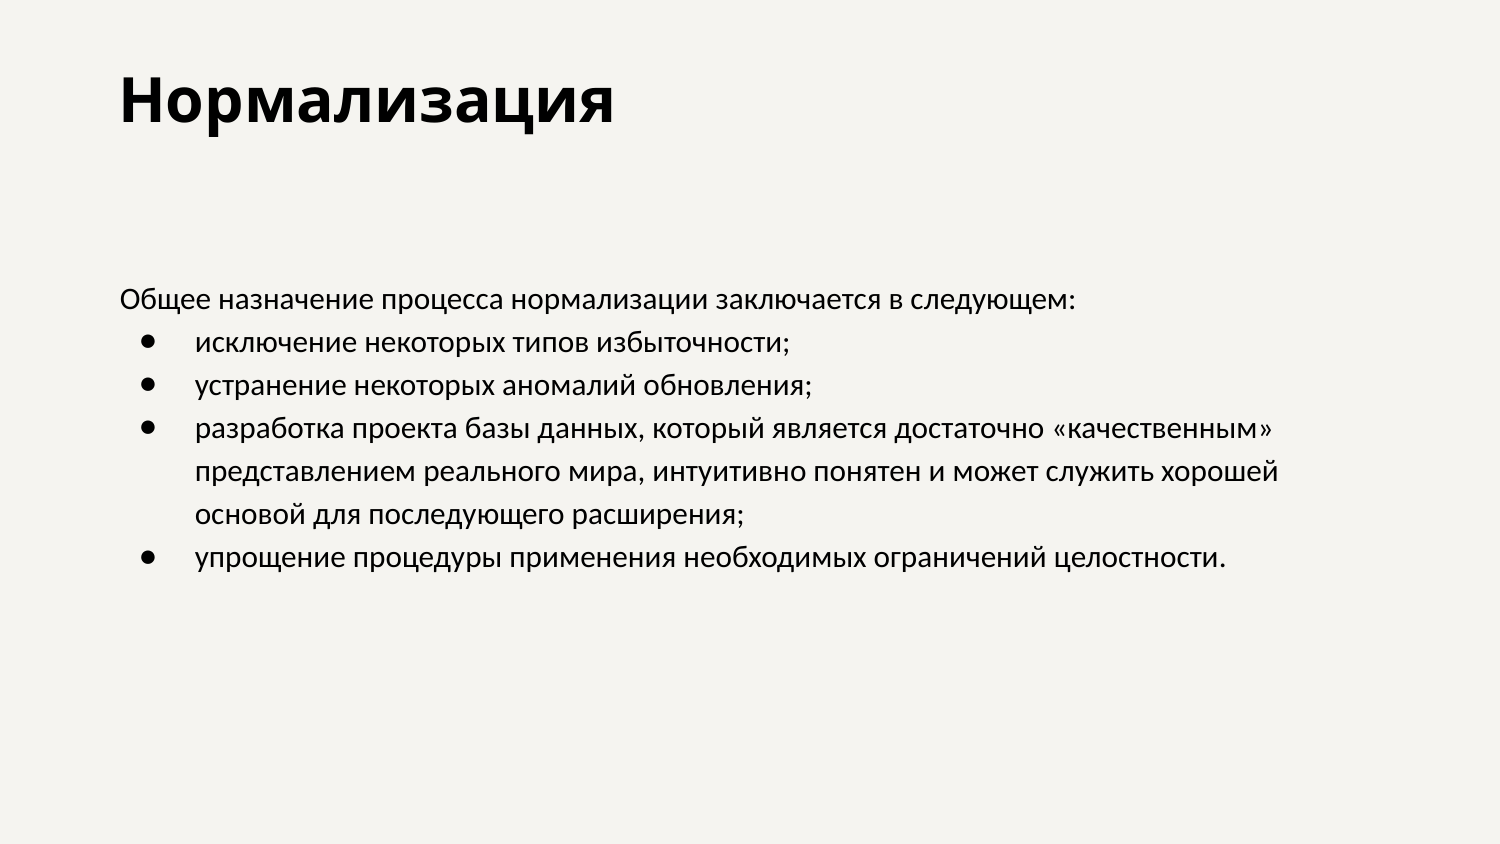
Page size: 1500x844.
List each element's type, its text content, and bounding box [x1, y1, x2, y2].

list Общее назначение процесса нормализации заключается в следующем: исключение некоторых типов избыточности; устранение некоторых аномалий обновления; разработка проекта базы данных, который является достаточно «качественным» представлением реального мира, интуитивно понятен и может служить хорошей основой для последующего расширения; упрощение процедуры применения необходимых ограничений целостности. [104, 257, 1370, 819]
title Нормализация [103, 44, 1397, 208]
